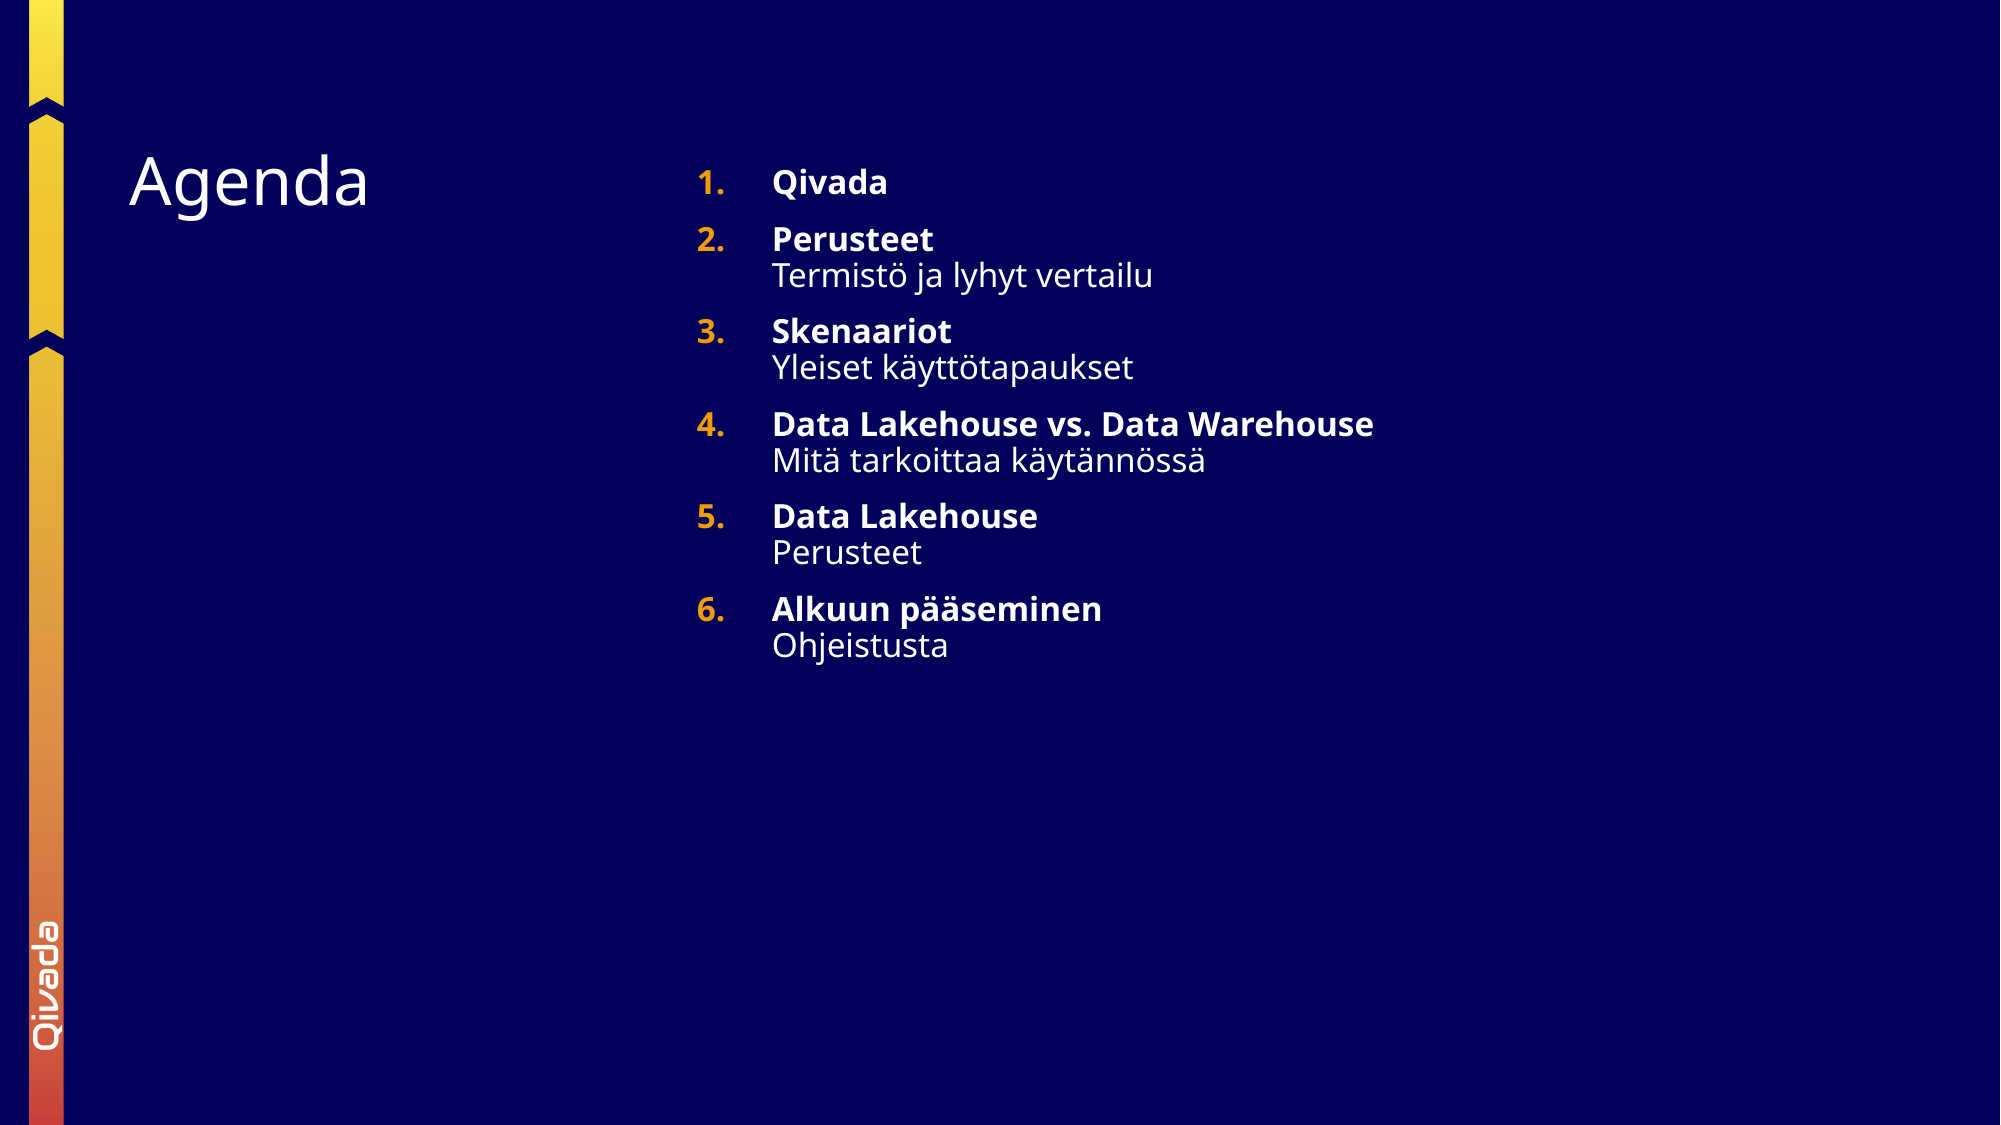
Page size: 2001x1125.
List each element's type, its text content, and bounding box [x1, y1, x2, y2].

title Agenda [115, 75, 522, 293]
text_box Qivada Perusteet Termistö ja lyhyt vertailu Skenaariot Yleiset käyttötapaukset Data Lakehouse vs. Data Warehouse Mitä tarkoittaa käytännössä Data Lakehouse Perusteet Alkuun pääseminen Ohjeistusta [682, 158, 1863, 976]
picture [30, 0, 64, 1124]
